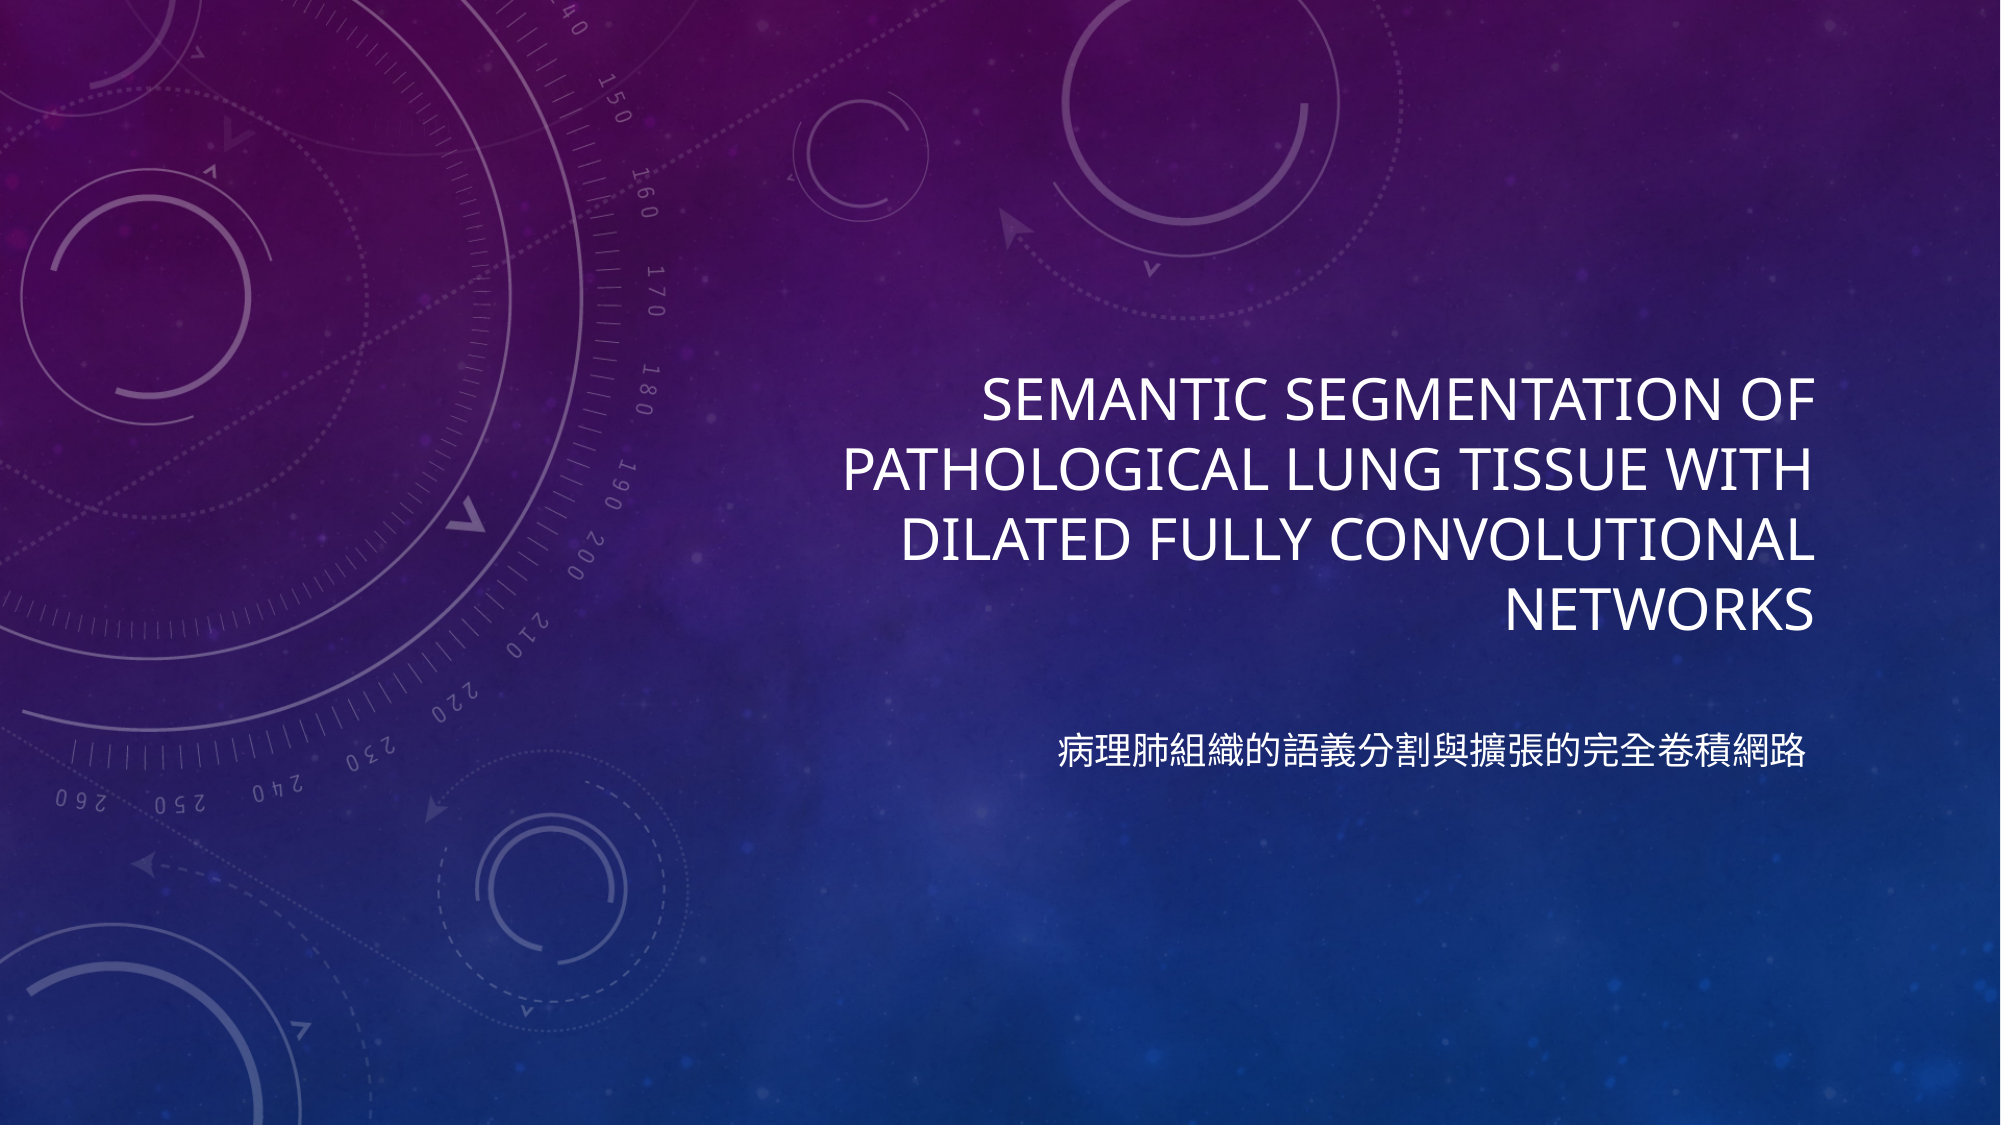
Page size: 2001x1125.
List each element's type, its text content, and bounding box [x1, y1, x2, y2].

picture [0, 0, 2001, 1125]
title Semantic Segmentation of Pathological Lung Tissue with Dilated Fully Convolutional Networks [650, 322, 1831, 719]
subtitle 病理肺組織的語義分割與擴張的完全卷積網路 [650, 719, 1831, 950]
